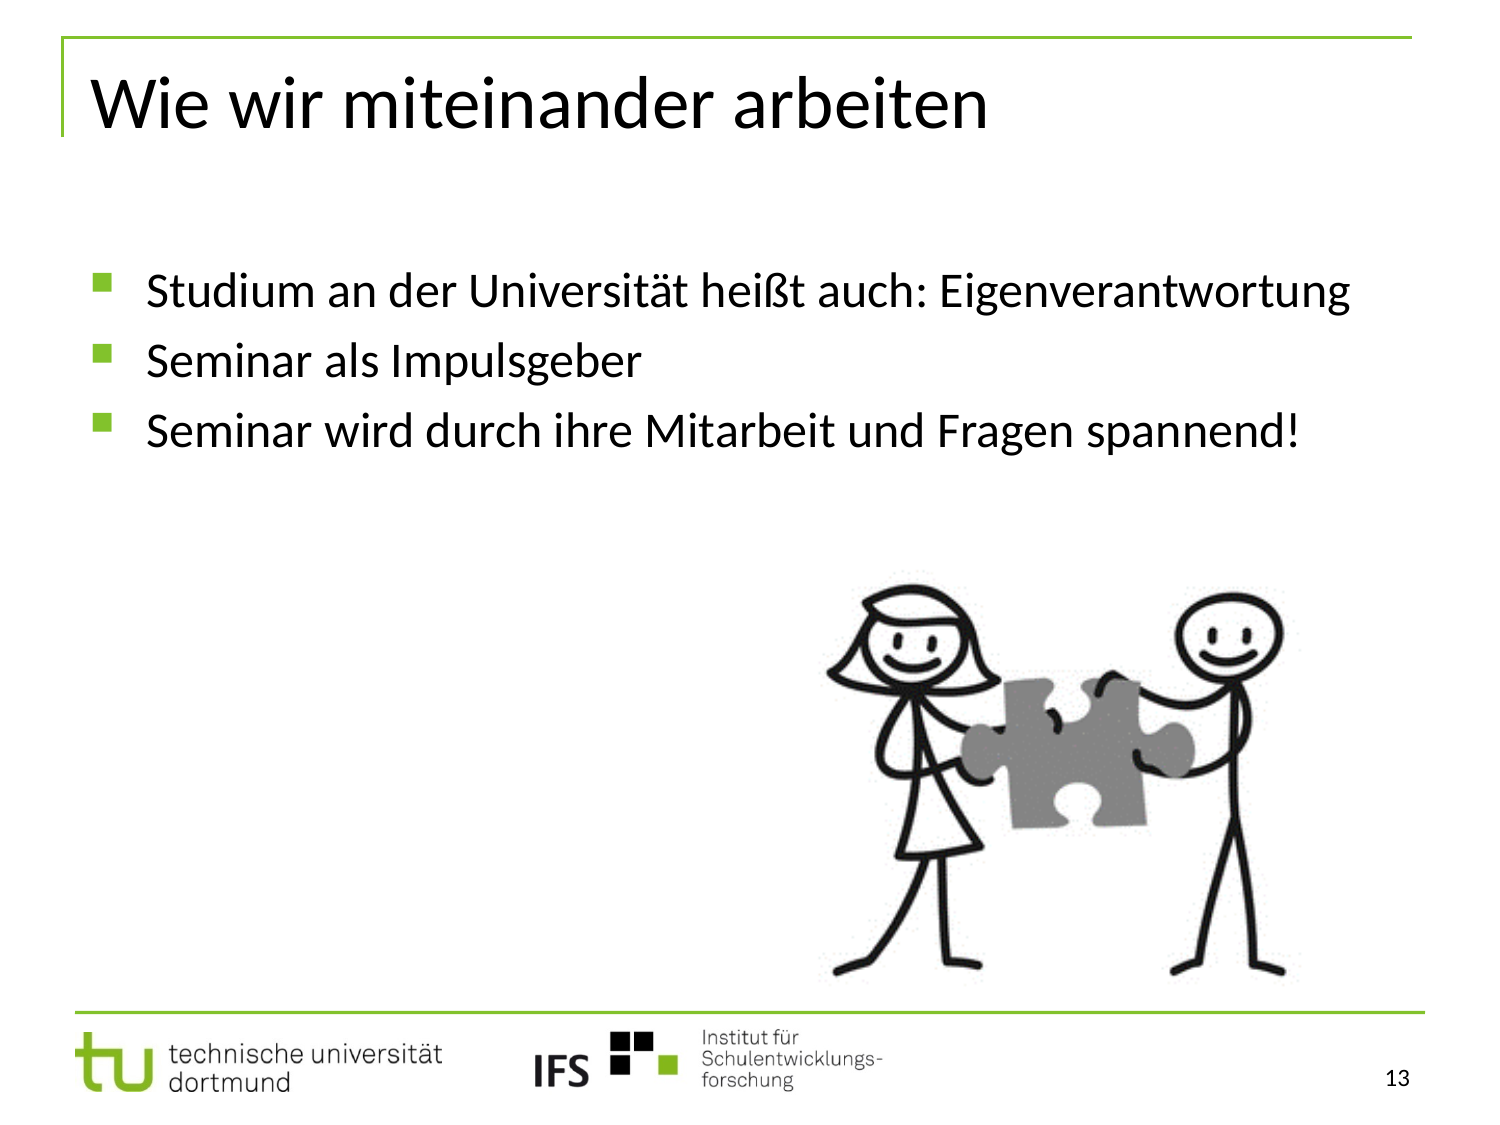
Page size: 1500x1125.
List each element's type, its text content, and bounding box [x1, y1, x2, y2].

slide_number 13 [1074, 1023, 1426, 1100]
picture [525, 1023, 888, 1100]
picture [75, 1032, 442, 1092]
title Wie wir miteinander arbeiten [75, 45, 1425, 233]
picture [678, 478, 1426, 1009]
list Studium an der Universität heißt auch: Eigenverantwortung Seminar als Impulsgeber Seminar wird durch ihre Mitarbeit und Fragen spannend! [75, 249, 1425, 993]
